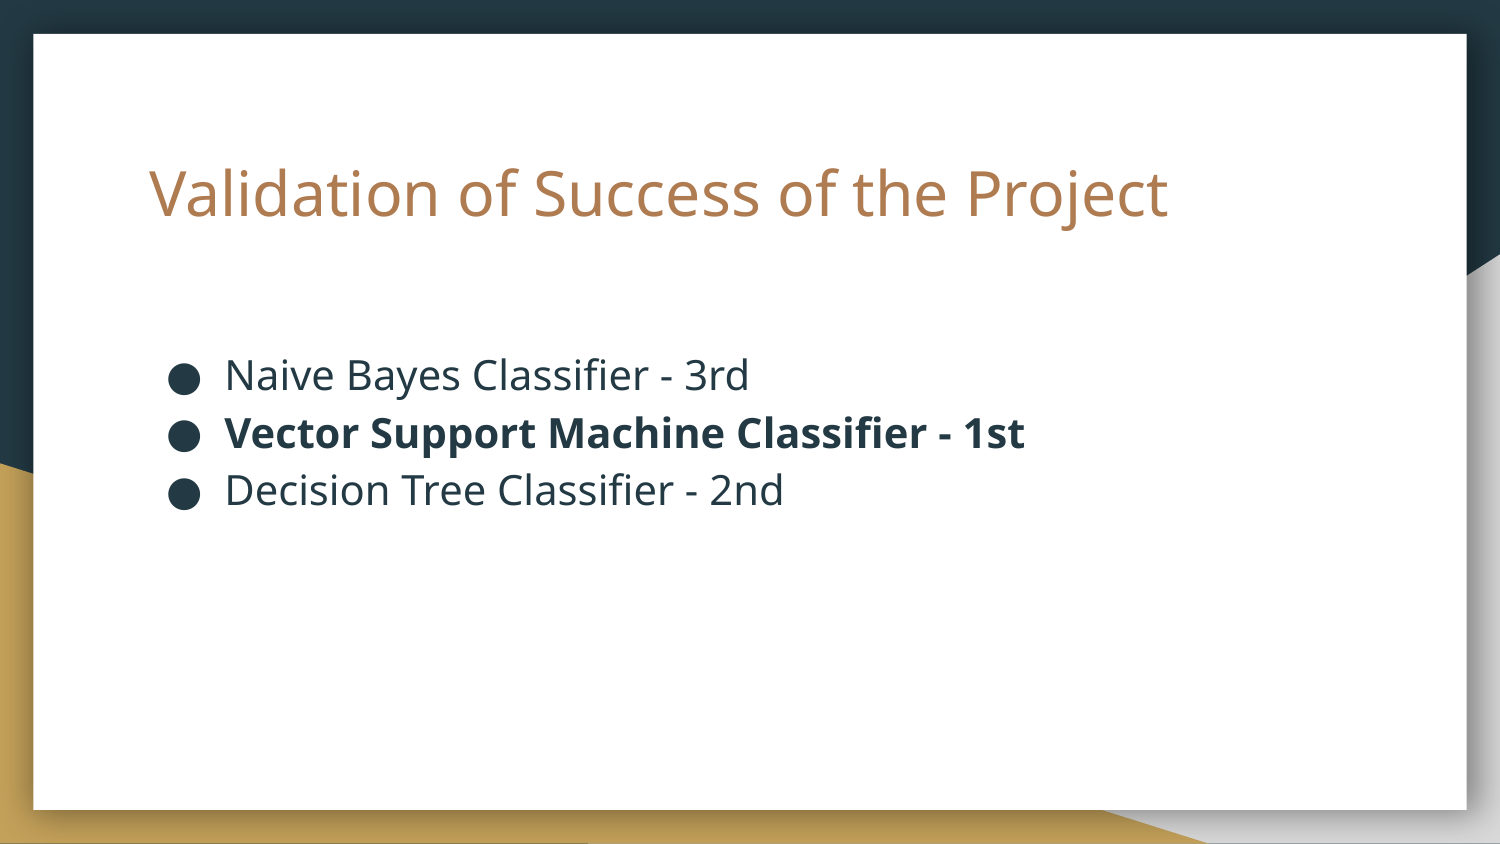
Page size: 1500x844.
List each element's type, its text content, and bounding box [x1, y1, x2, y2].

list Naive Bayes Classifier - 3rd Vector Support Machine Classifier - 1st Decision Tree Classifier - 2nd [134, 326, 1366, 729]
title Validation of Success of the Project [134, 138, 1366, 296]
